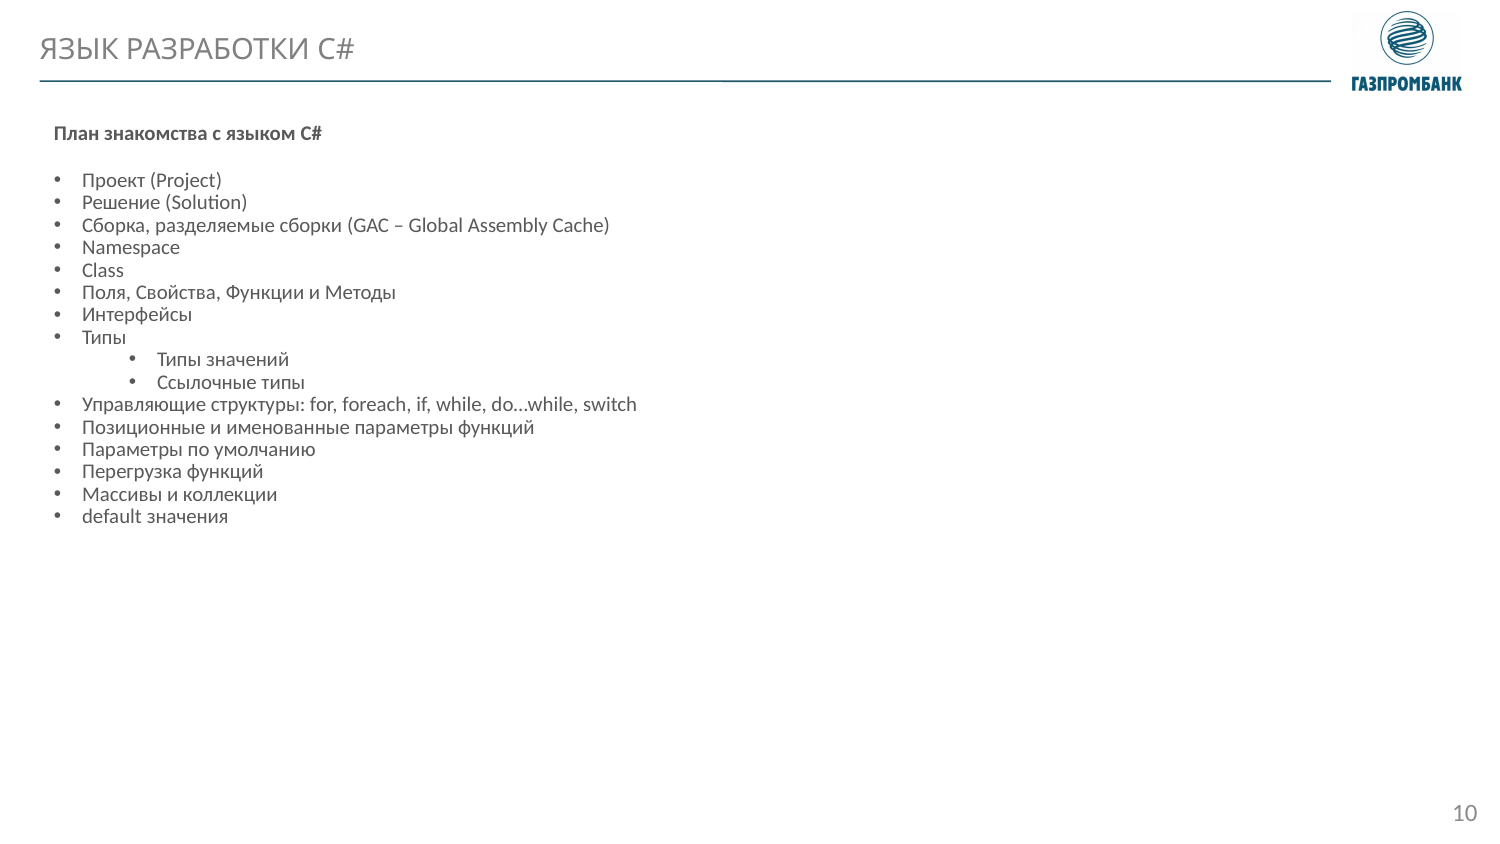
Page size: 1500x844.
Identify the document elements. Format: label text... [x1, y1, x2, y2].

list Язык разработки C# [39, 22, 1332, 63]
picture [1352, 11, 1462, 91]
slide_number 10 [1142, 788, 1493, 834]
text_box Проект (Project) Решение (Solution) Сборка, разделяемые сборки (GAC – Global Assembly Cache) Namespace Class Поля, Свойства, Функции и Методы Интерфейсы Типы Типы значений Ссылочные типы Управляющие структуры: for, foreach, if, while, do…while, switch Позиционные и именованные параметры функций Параметры по умолчанию Перегрузка функций Массивы и коллекции default значения [39, 161, 1462, 559]
text_box План знакомства с языком C# [39, 114, 477, 152]
